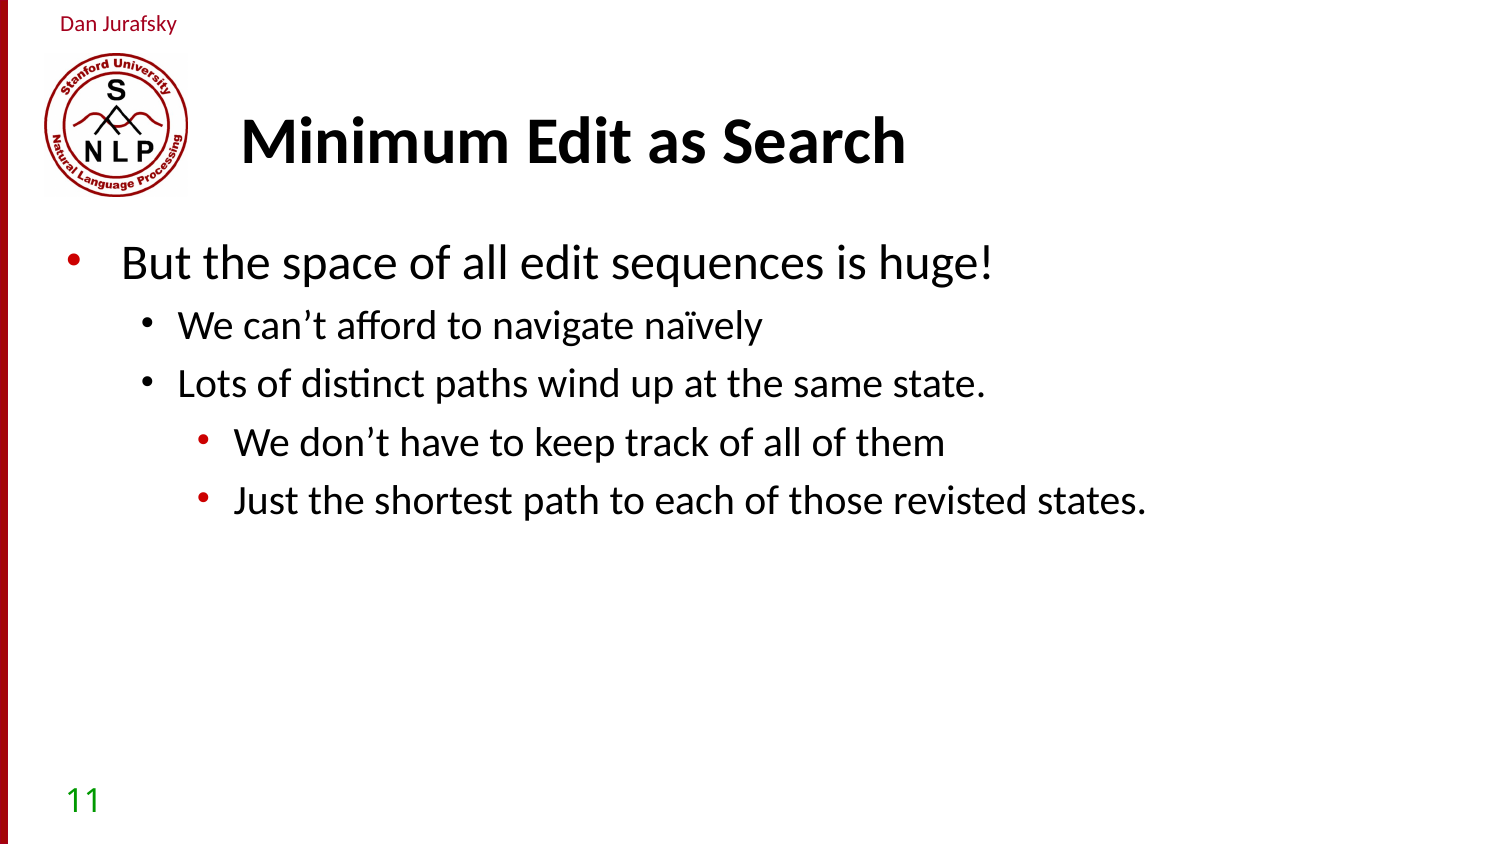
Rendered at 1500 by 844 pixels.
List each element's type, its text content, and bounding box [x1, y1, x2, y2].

title Minimum Edit as Search [225, 62, 1450, 185]
slide_number 11 [49, 771, 376, 829]
picture [44, 53, 188, 197]
list But the space of all edit sequences is huge! We can’t afford to navigate naïvely Lots of distinct paths wind up at the same state. We don’t have to keep track of all of them Just the shortest path to each of those revisted states. [50, 221, 1325, 769]
